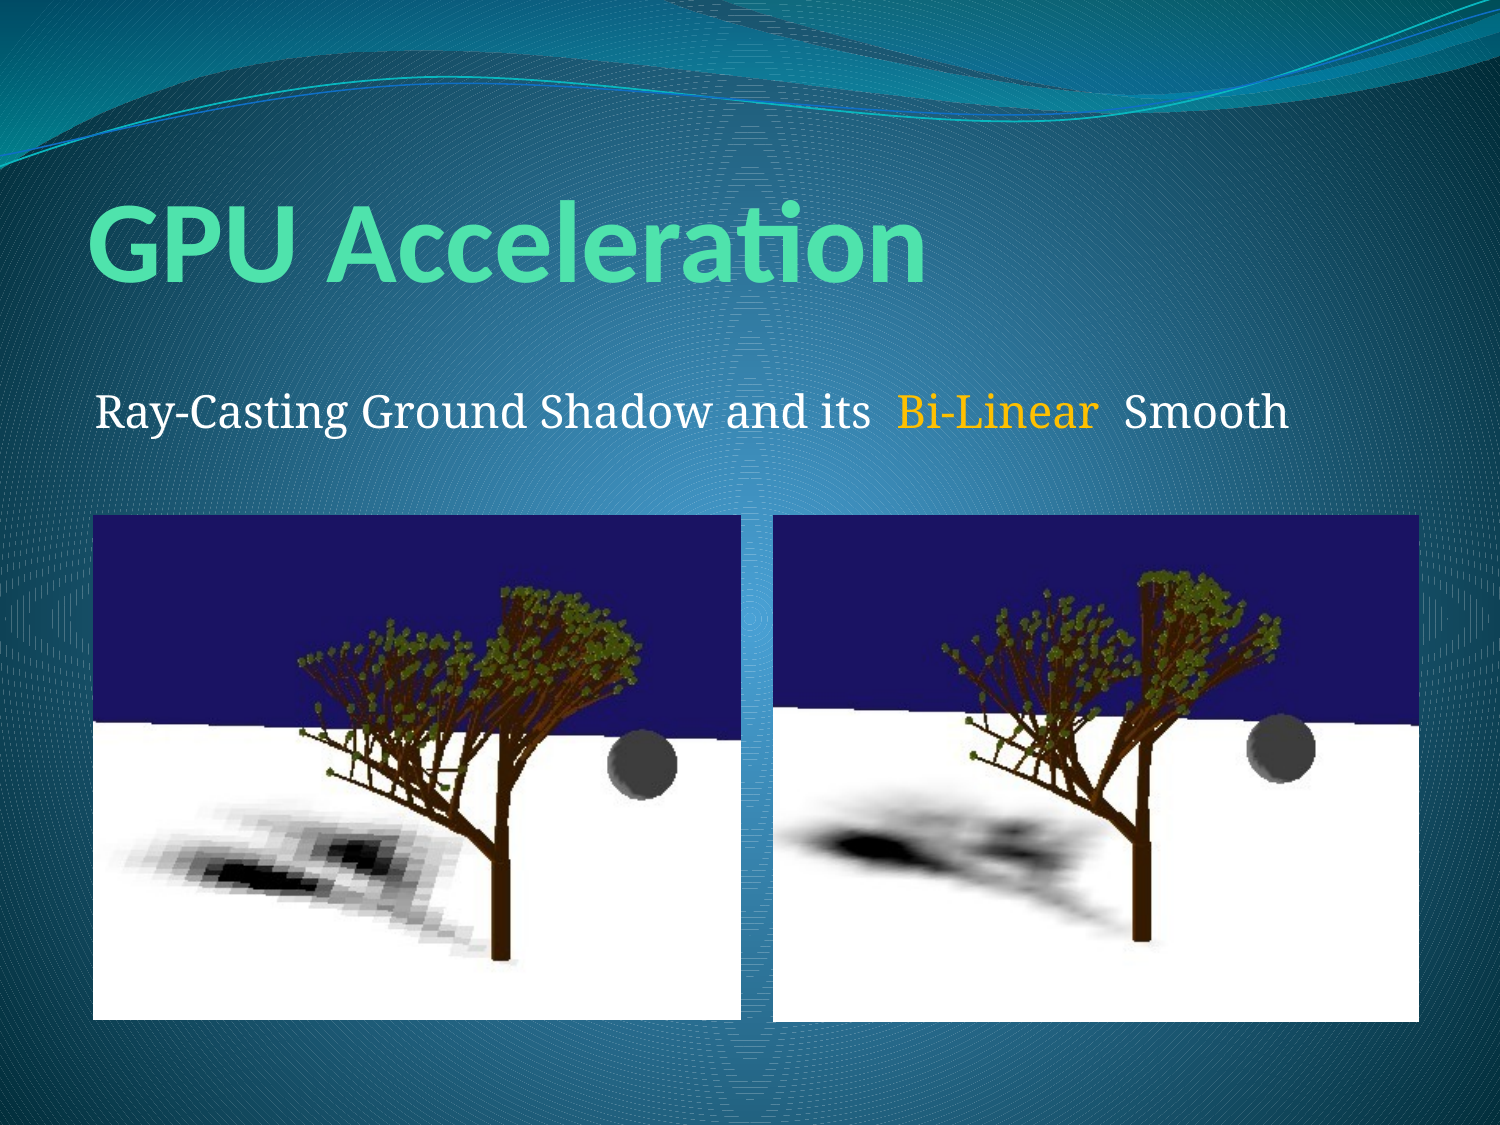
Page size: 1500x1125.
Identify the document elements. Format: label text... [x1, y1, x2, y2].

list Ray-Casting Ground Shadow and its Bi-Linear Smooth [86, 375, 1362, 493]
title GPU Acceleration [86, 82, 1362, 306]
picture [773, 515, 1419, 1023]
picture [93, 515, 741, 1020]
